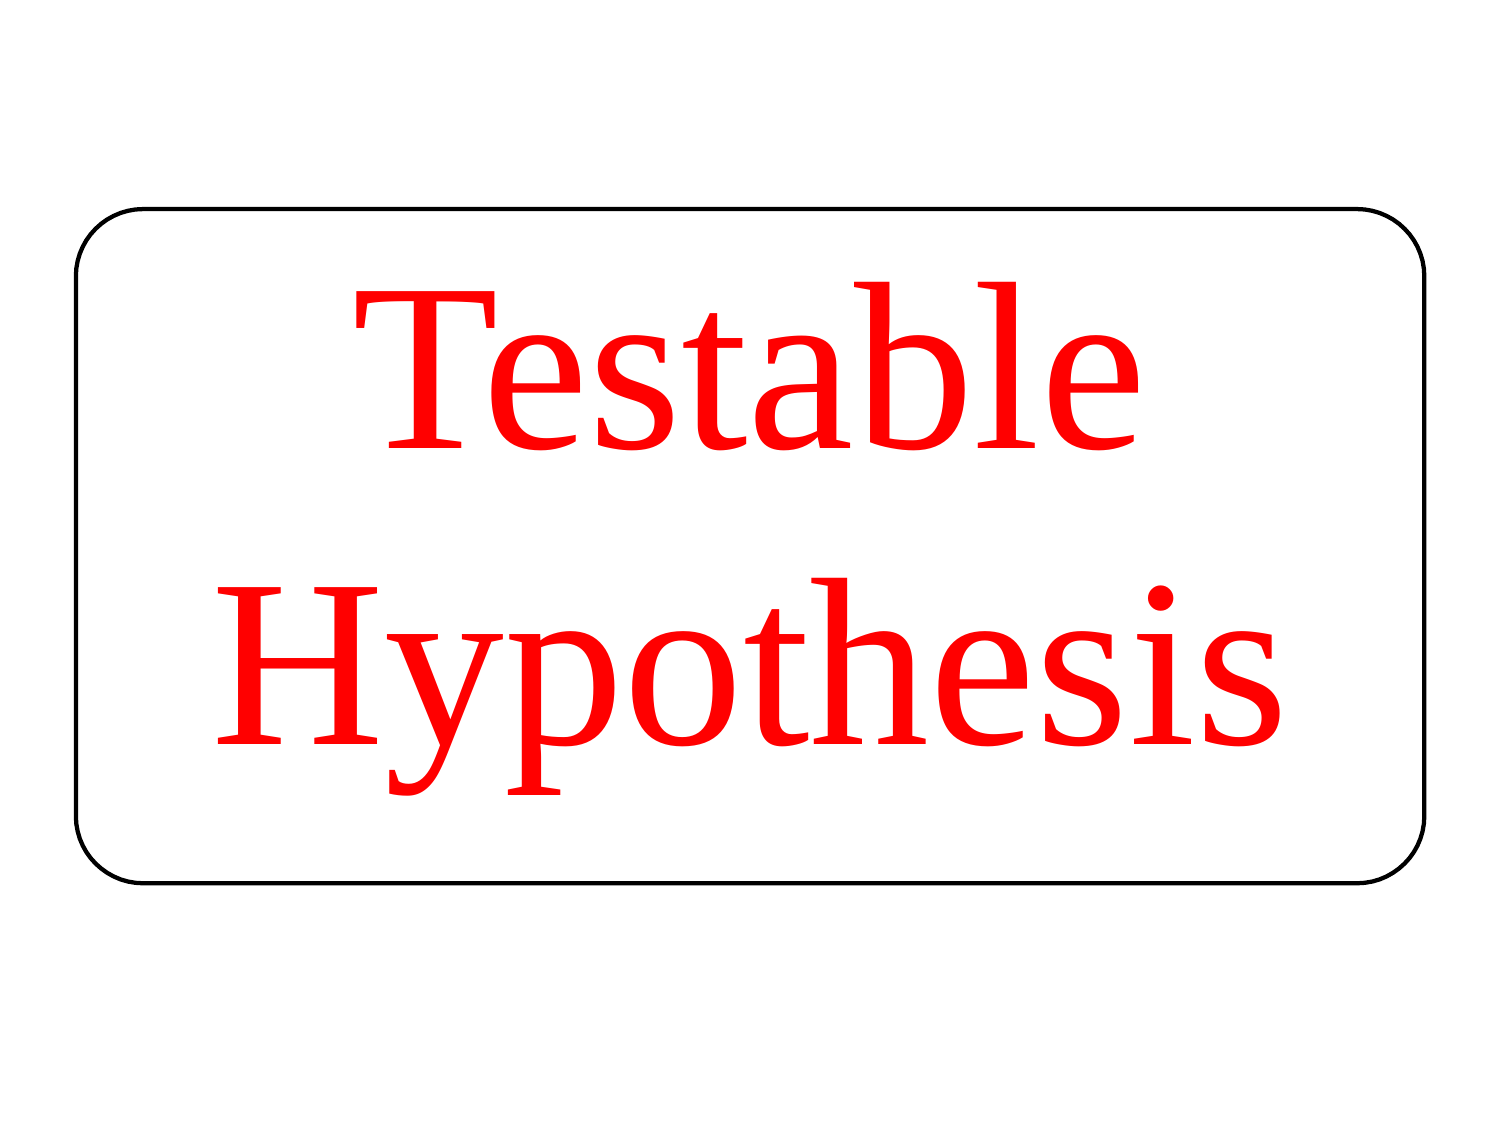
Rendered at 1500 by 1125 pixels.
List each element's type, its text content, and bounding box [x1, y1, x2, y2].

text_box [75, 209, 1425, 884]
title Testable Hypothesis [209, 252, 1292, 793]
